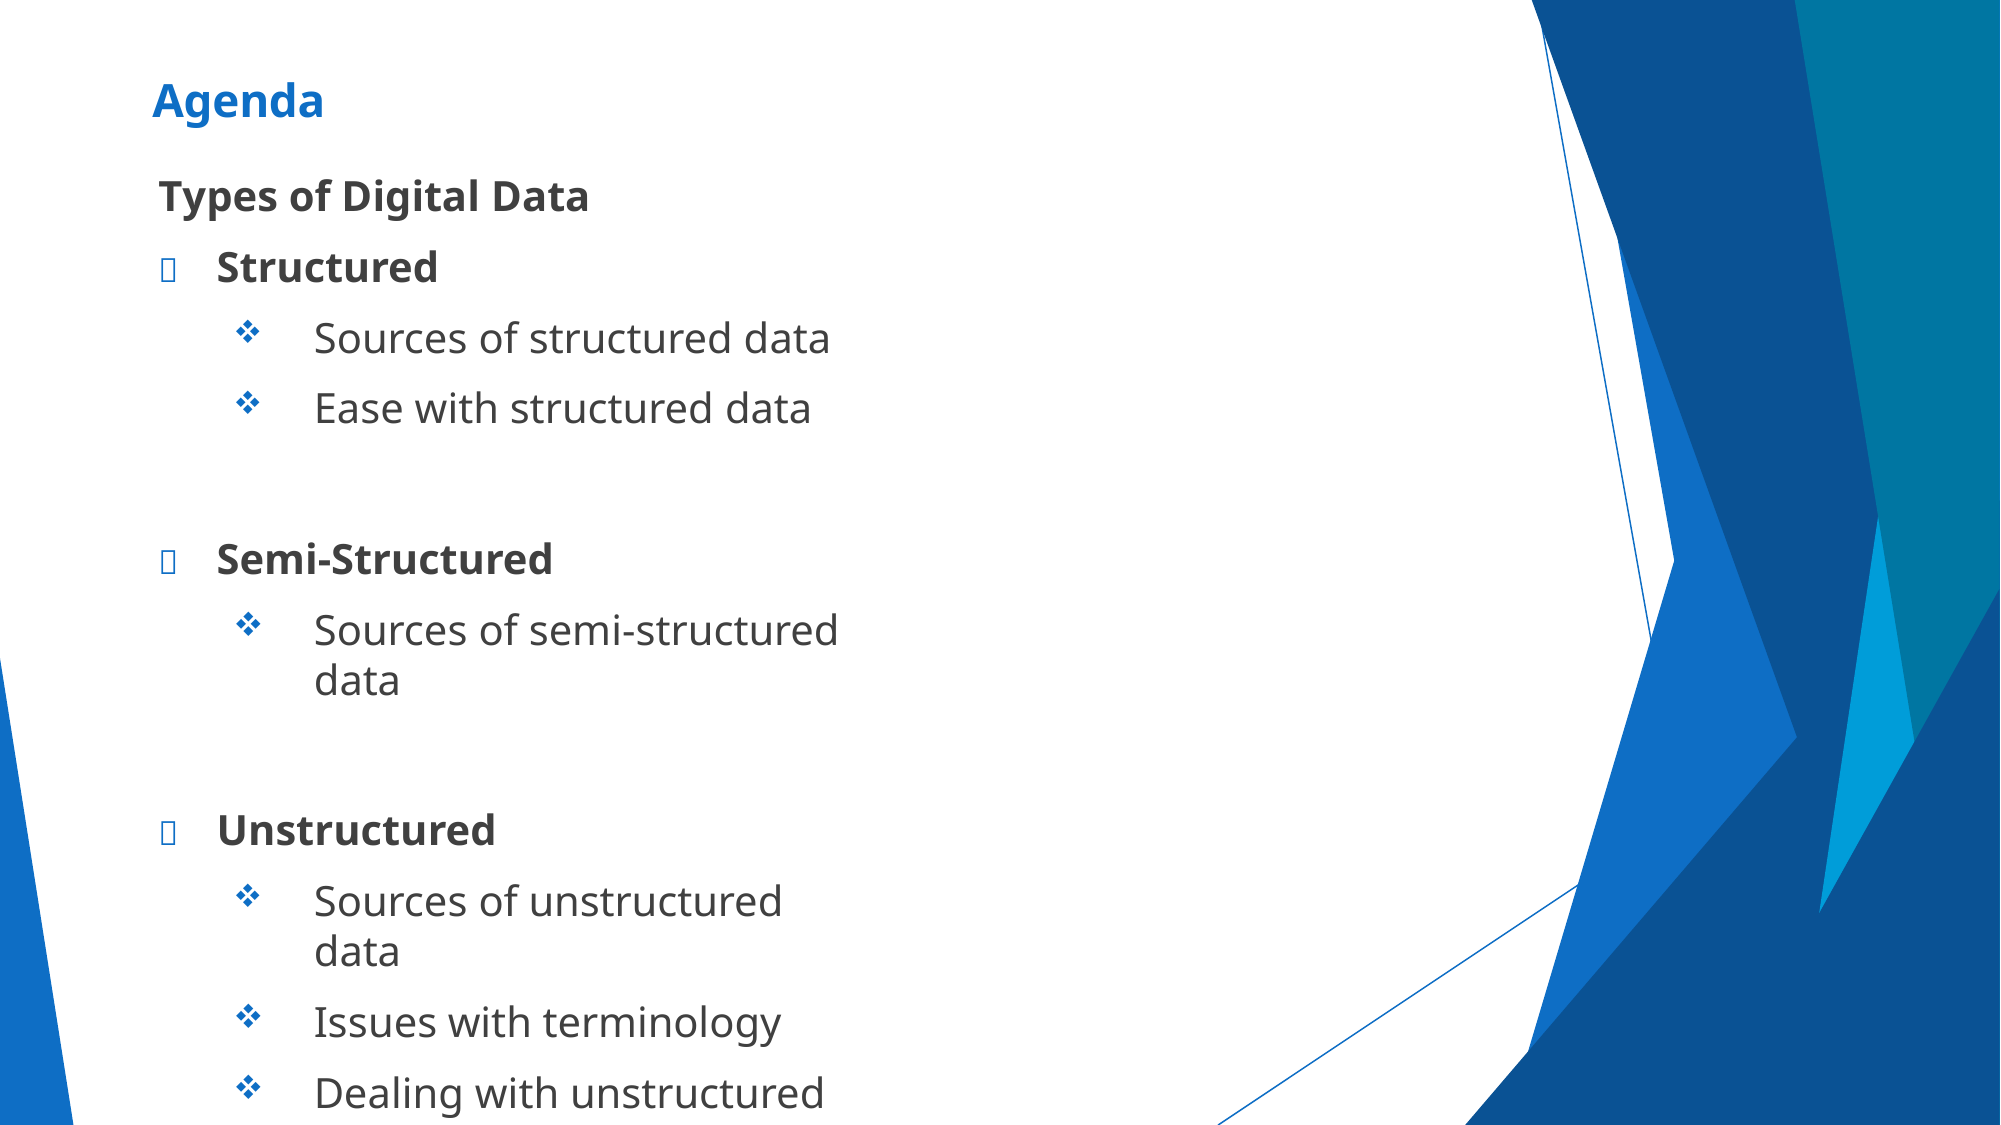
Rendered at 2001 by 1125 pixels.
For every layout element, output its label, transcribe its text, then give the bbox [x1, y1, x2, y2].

text_box Types of Digital Data  Structured Sources of structured data Ease with structured data  Semi-Structured Sources of semi-structured data  Unstructured Sources of unstructured data Issues with terminology Dealing with unstructured data [156, 169, 853, 1125]
title Agenda [72, 71, 1928, 260]
